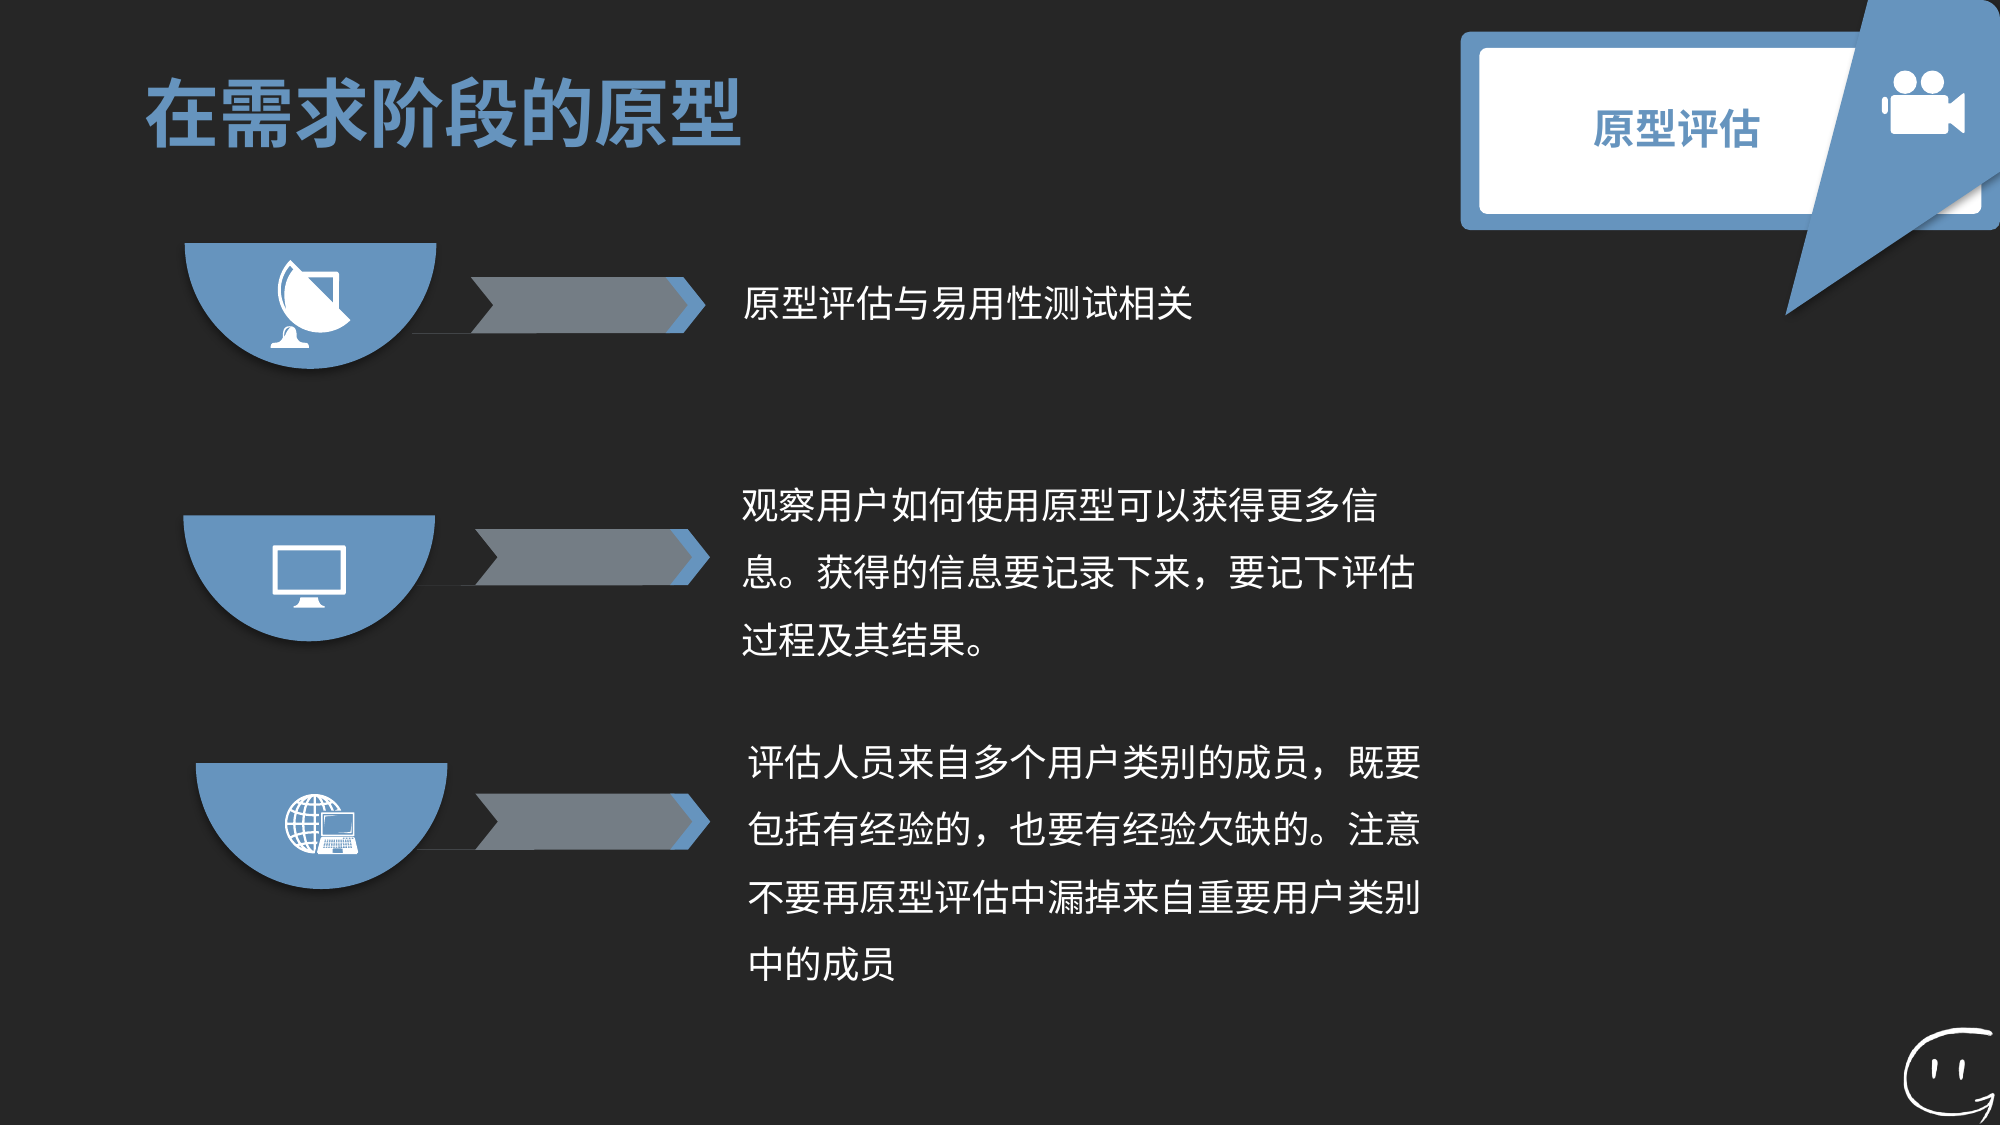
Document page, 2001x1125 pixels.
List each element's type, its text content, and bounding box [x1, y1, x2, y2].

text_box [183, 515, 435, 642]
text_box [195, 763, 448, 889]
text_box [437, 277, 706, 334]
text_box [416, 529, 711, 586]
text_box 评估人员来自多个用户类别的成员，既要包括有经验的，也要有经验欠缺的。注意不要再原型评估中漏掉来自重要用户类别中的成员 [731, 716, 1453, 986]
picture [1899, 1023, 2000, 1125]
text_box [1460, 0, 2000, 316]
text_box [416, 793, 711, 850]
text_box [184, 242, 437, 369]
text_box 观察用户如何使用原型可以获得更多信息。获得的信息要记录下来，要记下评估过程及其结果。 [725, 462, 1447, 659]
title 在需求阶段的原型 [129, 34, 1460, 200]
text_box 原型评估与易用性测试相关 [728, 192, 1450, 389]
